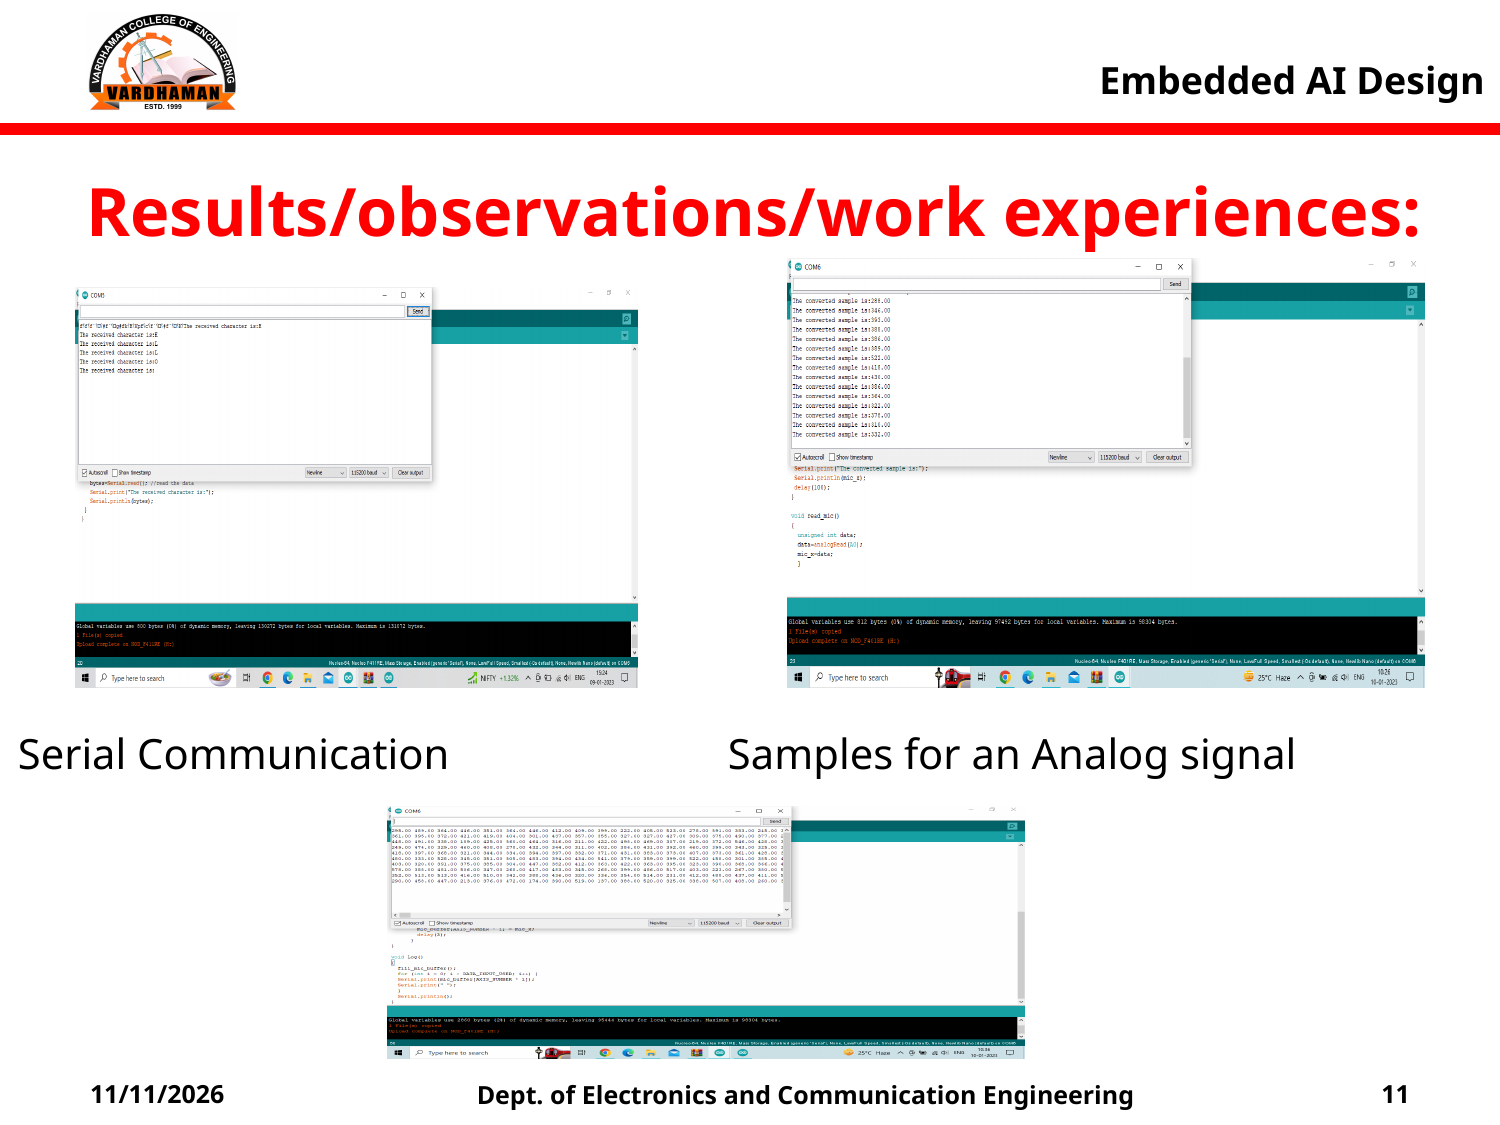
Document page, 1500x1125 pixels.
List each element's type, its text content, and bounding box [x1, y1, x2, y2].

picture [87, 12, 238, 113]
text_box Samples for an Analog signal [713, 720, 1312, 785]
slide_number 11 [1362, 1065, 1425, 1125]
footer Dept. of Electronics and Communication Engineering [437, 1065, 1175, 1125]
picture [74, 287, 638, 688]
text_box Serial Communication [3, 720, 476, 785]
picture [387, 806, 1026, 1059]
text_box Results/observations/work experiences: [71, 162, 1472, 258]
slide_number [75, 1065, 250, 1125]
text_box Embedded AI Design [787, 49, 1500, 110]
picture [787, 258, 1426, 688]
